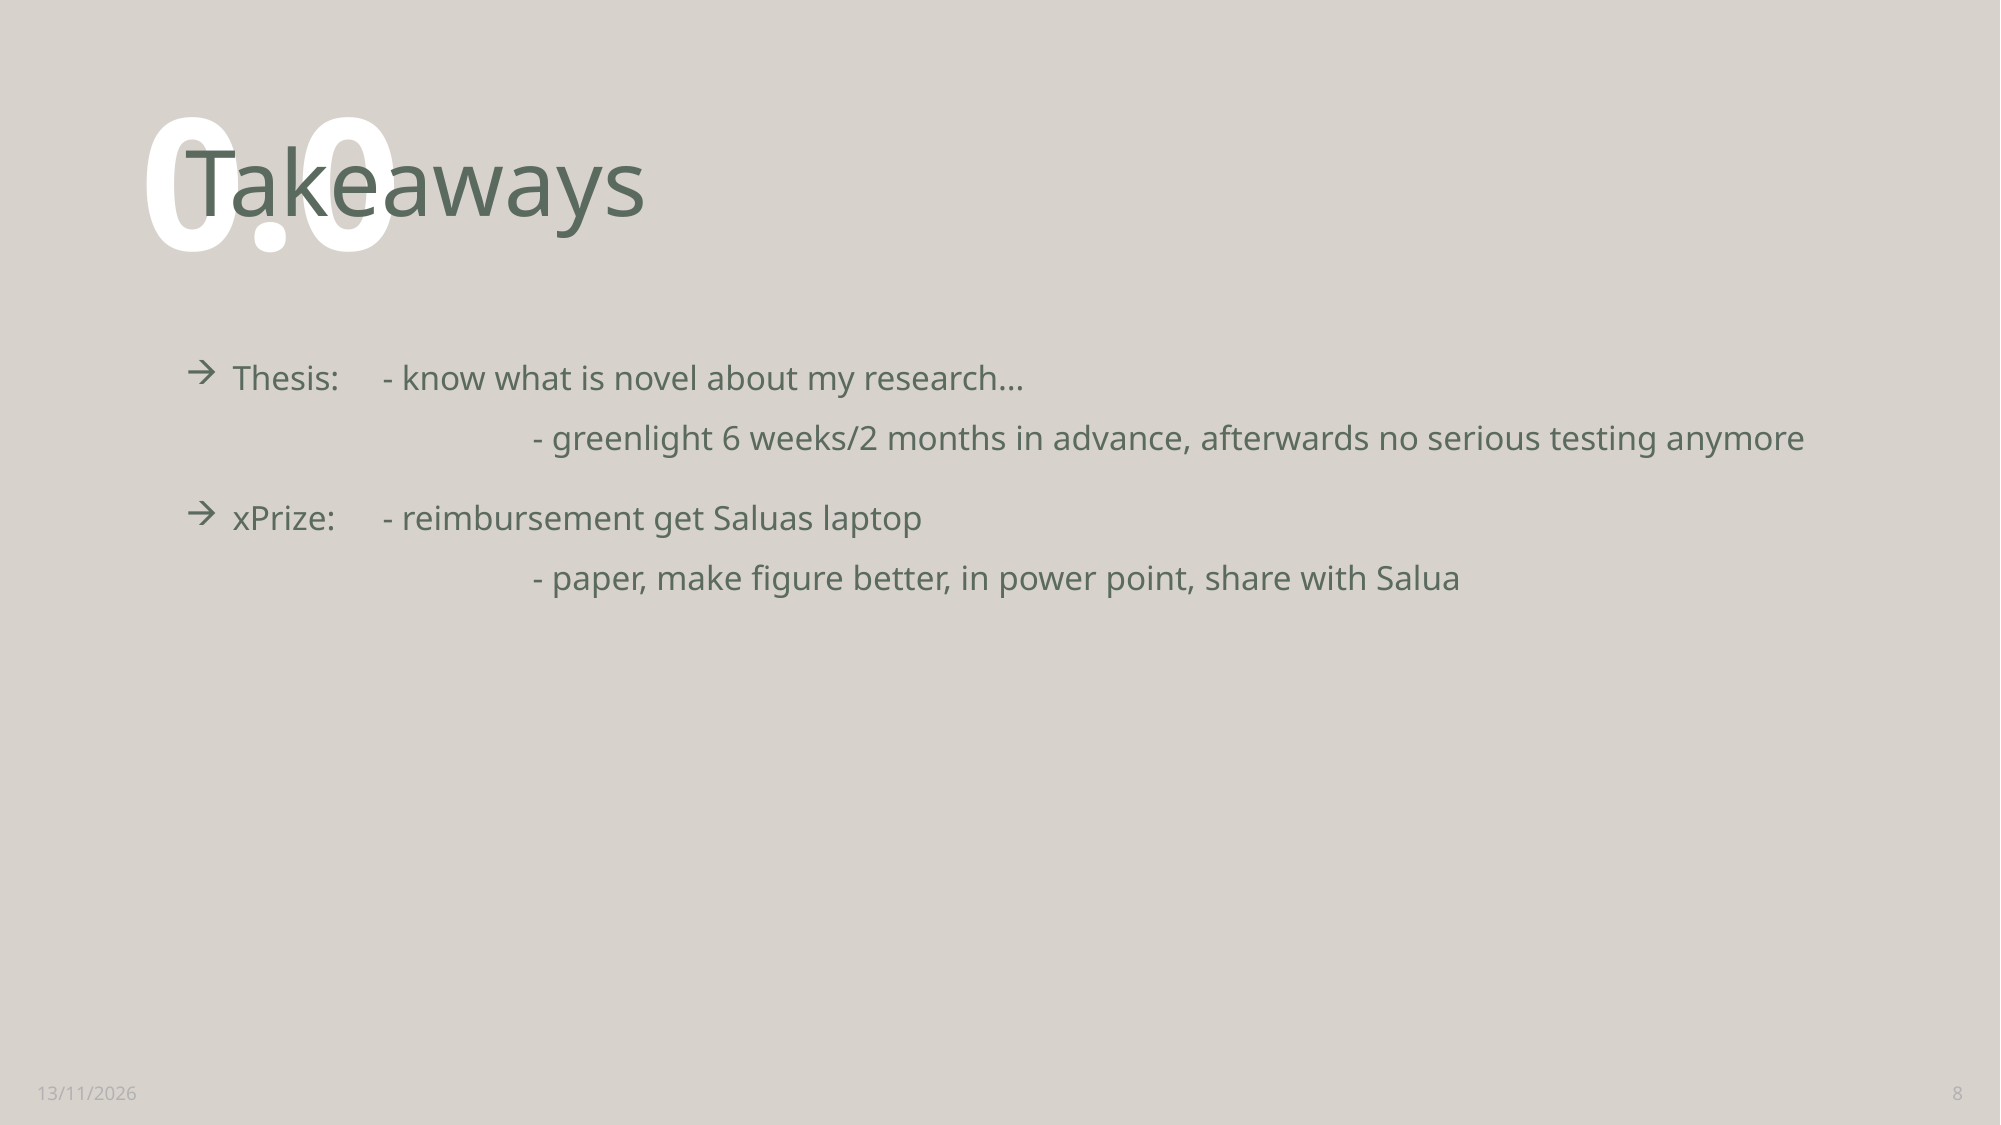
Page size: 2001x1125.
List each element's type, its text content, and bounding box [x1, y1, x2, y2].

list 0.0 [124, 84, 610, 304]
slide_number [21, 1064, 472, 1124]
title Takeaways [170, 77, 1020, 298]
slide_number 8 [1528, 1064, 1979, 1124]
list Thesis: - know what is novel about my research… - greenlight 6 weeks/2 months in advance, afterwards no serious testing anymore xPrize: - reimbursement get Saluas laptop - paper, make figure better, in power point, share with Salua [170, 329, 1867, 913]
